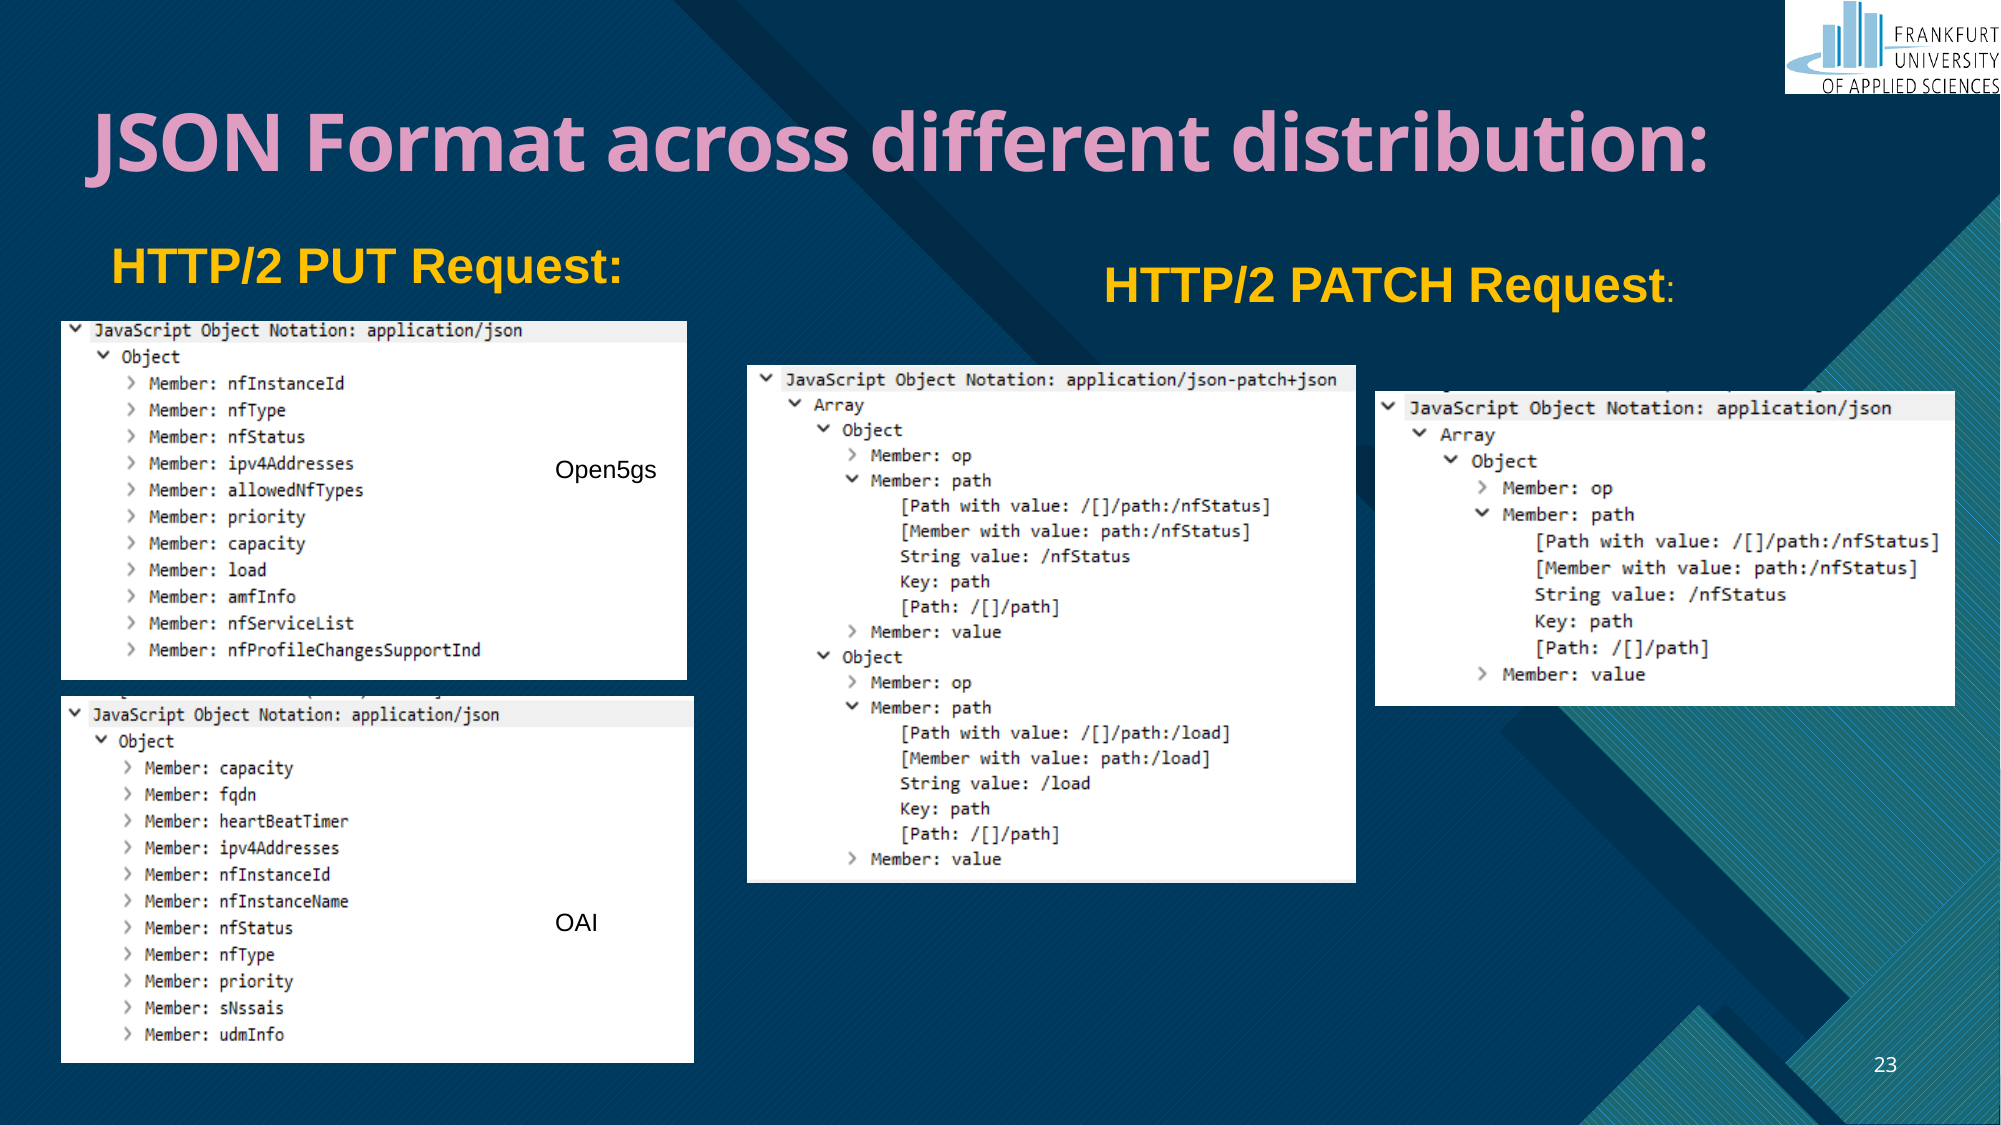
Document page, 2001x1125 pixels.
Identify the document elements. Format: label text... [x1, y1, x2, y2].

title Outcome [1560, 706, 2001, 1064]
text_box HTTP/2 PUT Request: [96, 225, 704, 301]
title JSON Format across different distribution: [75, 72, 1752, 197]
picture [1375, 391, 1955, 706]
picture [747, 365, 1356, 883]
picture [1784, 0, 2000, 94]
picture [61, 696, 694, 1063]
picture [61, 321, 688, 680]
slide_number 23 [1845, 1035, 1913, 1096]
text_box HTTP/2 PATCH Request: [1088, 244, 1728, 320]
